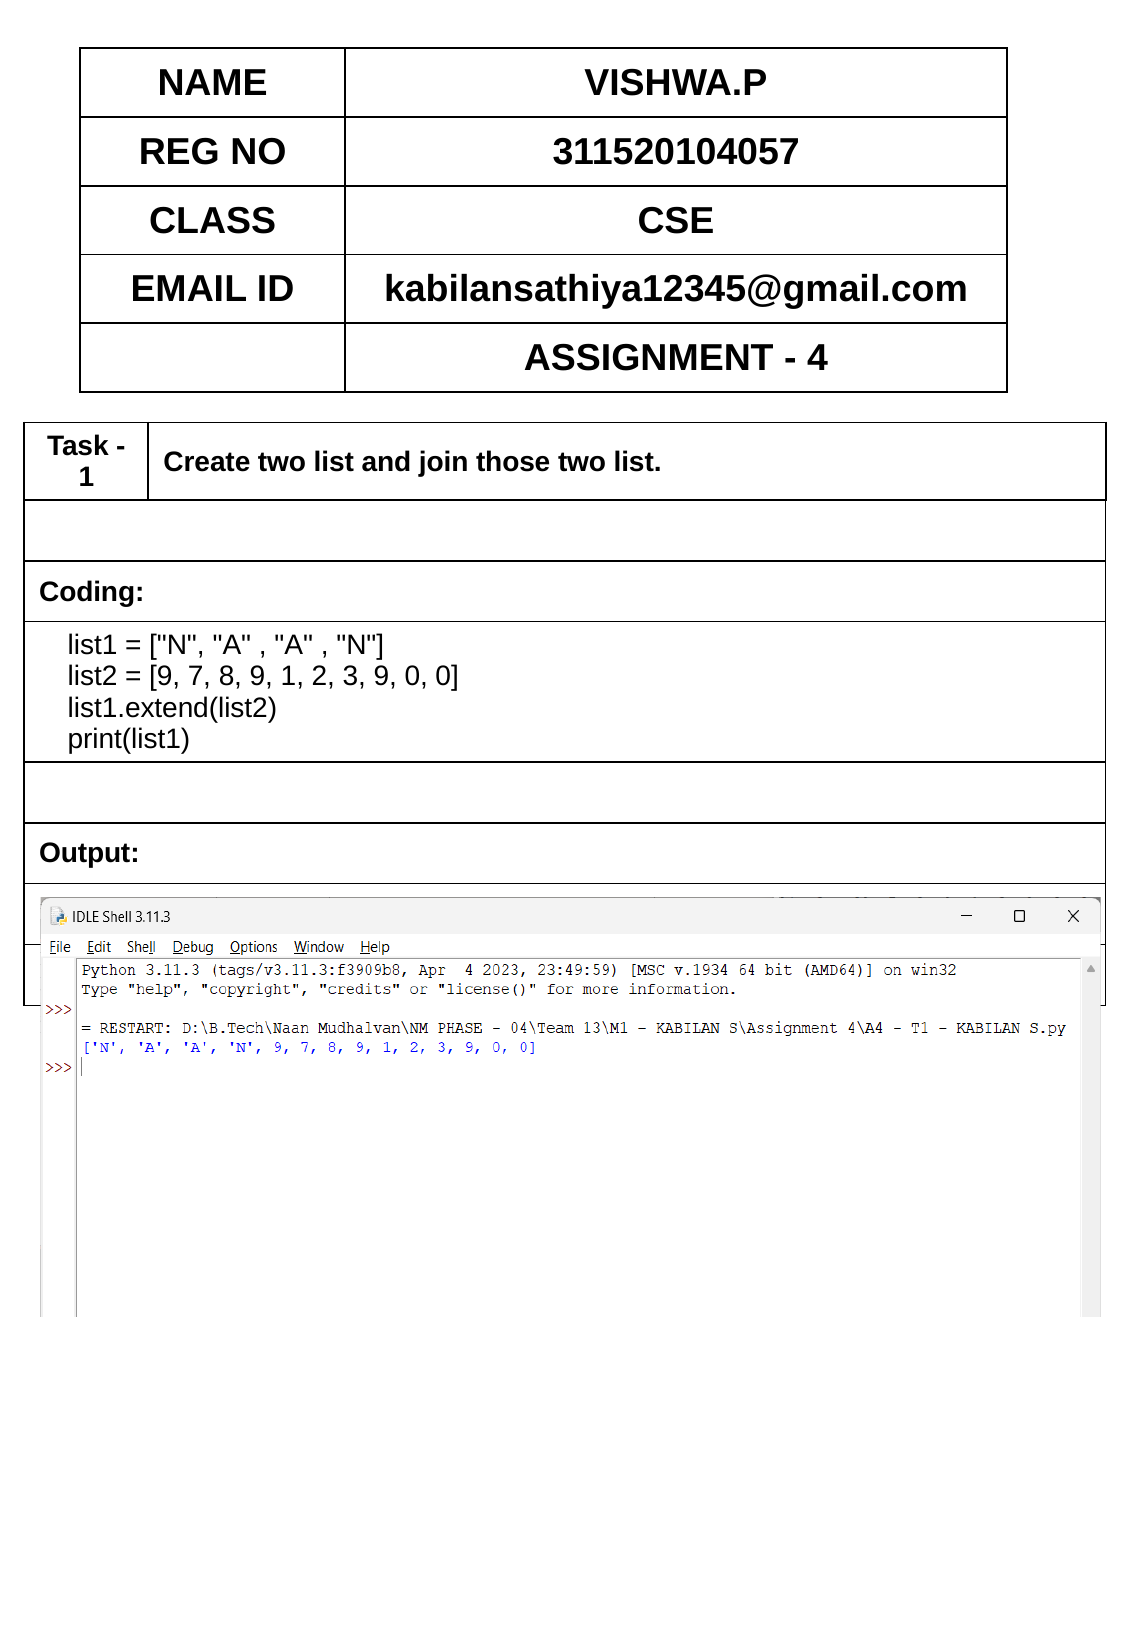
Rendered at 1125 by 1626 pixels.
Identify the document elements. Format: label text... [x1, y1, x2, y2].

table_header NAME [81, 49, 344, 116]
table_cell list1 = ["N", "A" , "A" , "N"] list2 = [9, 7, 8, 9, 1, 2, 3, 9, 0, 0] list1.extend(list2) print(list1) [25, 622, 1105, 761]
table_cell [25, 763, 1105, 822]
table_cell Coding: [25, 562, 1105, 621]
table_cell REG NO [81, 118, 344, 185]
picture [40, 897, 1101, 1318]
table_cell Output: [25, 824, 1105, 883]
table_cell CSE [346, 187, 1006, 254]
table_header Create two list and join those two list. [149, 423, 1105, 499]
table_cell [25, 501, 1105, 560]
table_cell CLASS [81, 187, 344, 254]
table_cell [81, 324, 344, 391]
table_cell 311520104057 [346, 118, 1006, 185]
table_header VISHWA.P [346, 49, 1006, 116]
table_cell EMAIL ID [81, 255, 344, 322]
table_cell kabilansathiya12345@gmail.com [346, 255, 1006, 322]
table_cell [25, 884, 1105, 944]
table_cell [25, 945, 35, 1005]
table_cell ASSIGNMENT - 4 [346, 324, 1006, 391]
table_header Task - 1 [25, 423, 147, 499]
